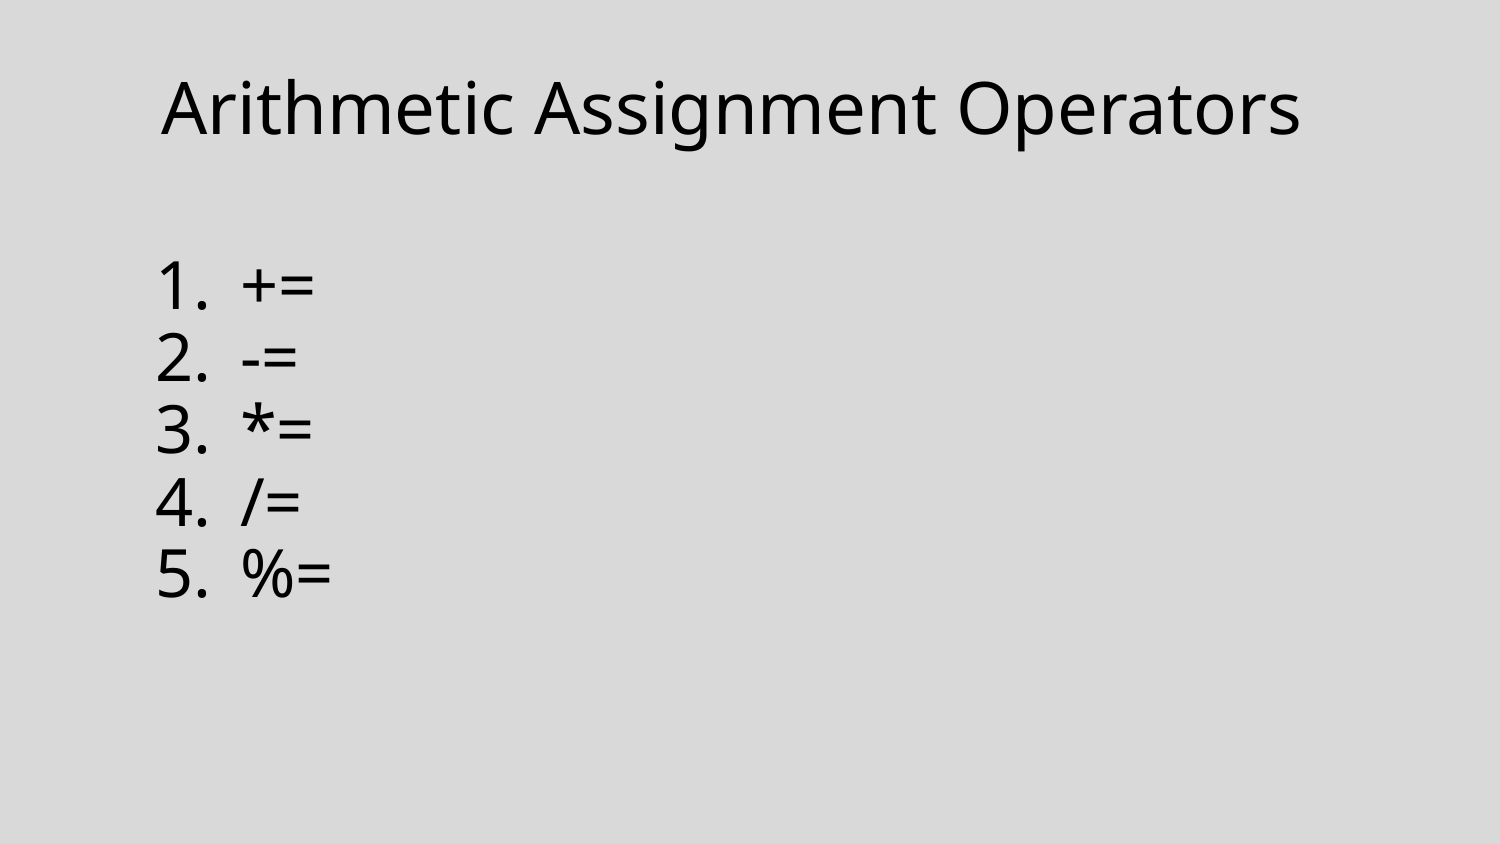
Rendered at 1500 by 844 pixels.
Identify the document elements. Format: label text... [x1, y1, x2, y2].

list += -= *= /= %= [75, 244, 1425, 803]
title Arithmetic Assignment Operators [100, 64, 1365, 205]
